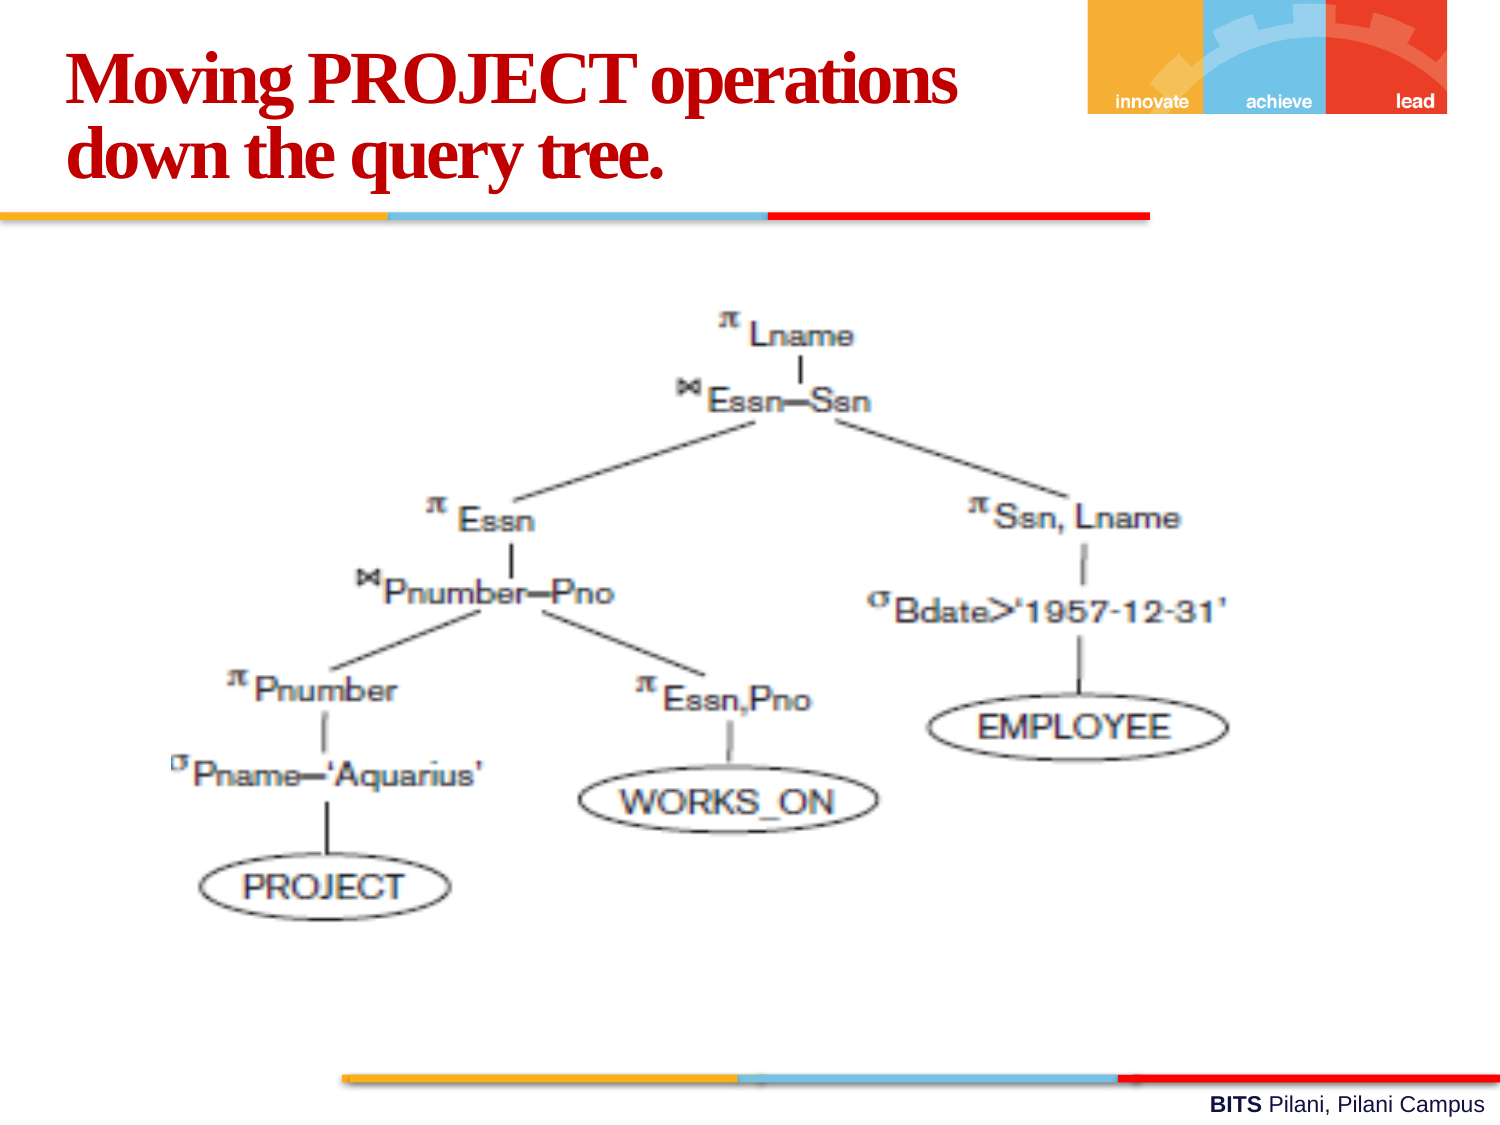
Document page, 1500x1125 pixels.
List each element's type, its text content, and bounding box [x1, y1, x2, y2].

list Moving PROJECT operations down the query tree. [50, 24, 1088, 213]
picture [170, 278, 1318, 941]
picture [1087, 0, 1448, 114]
